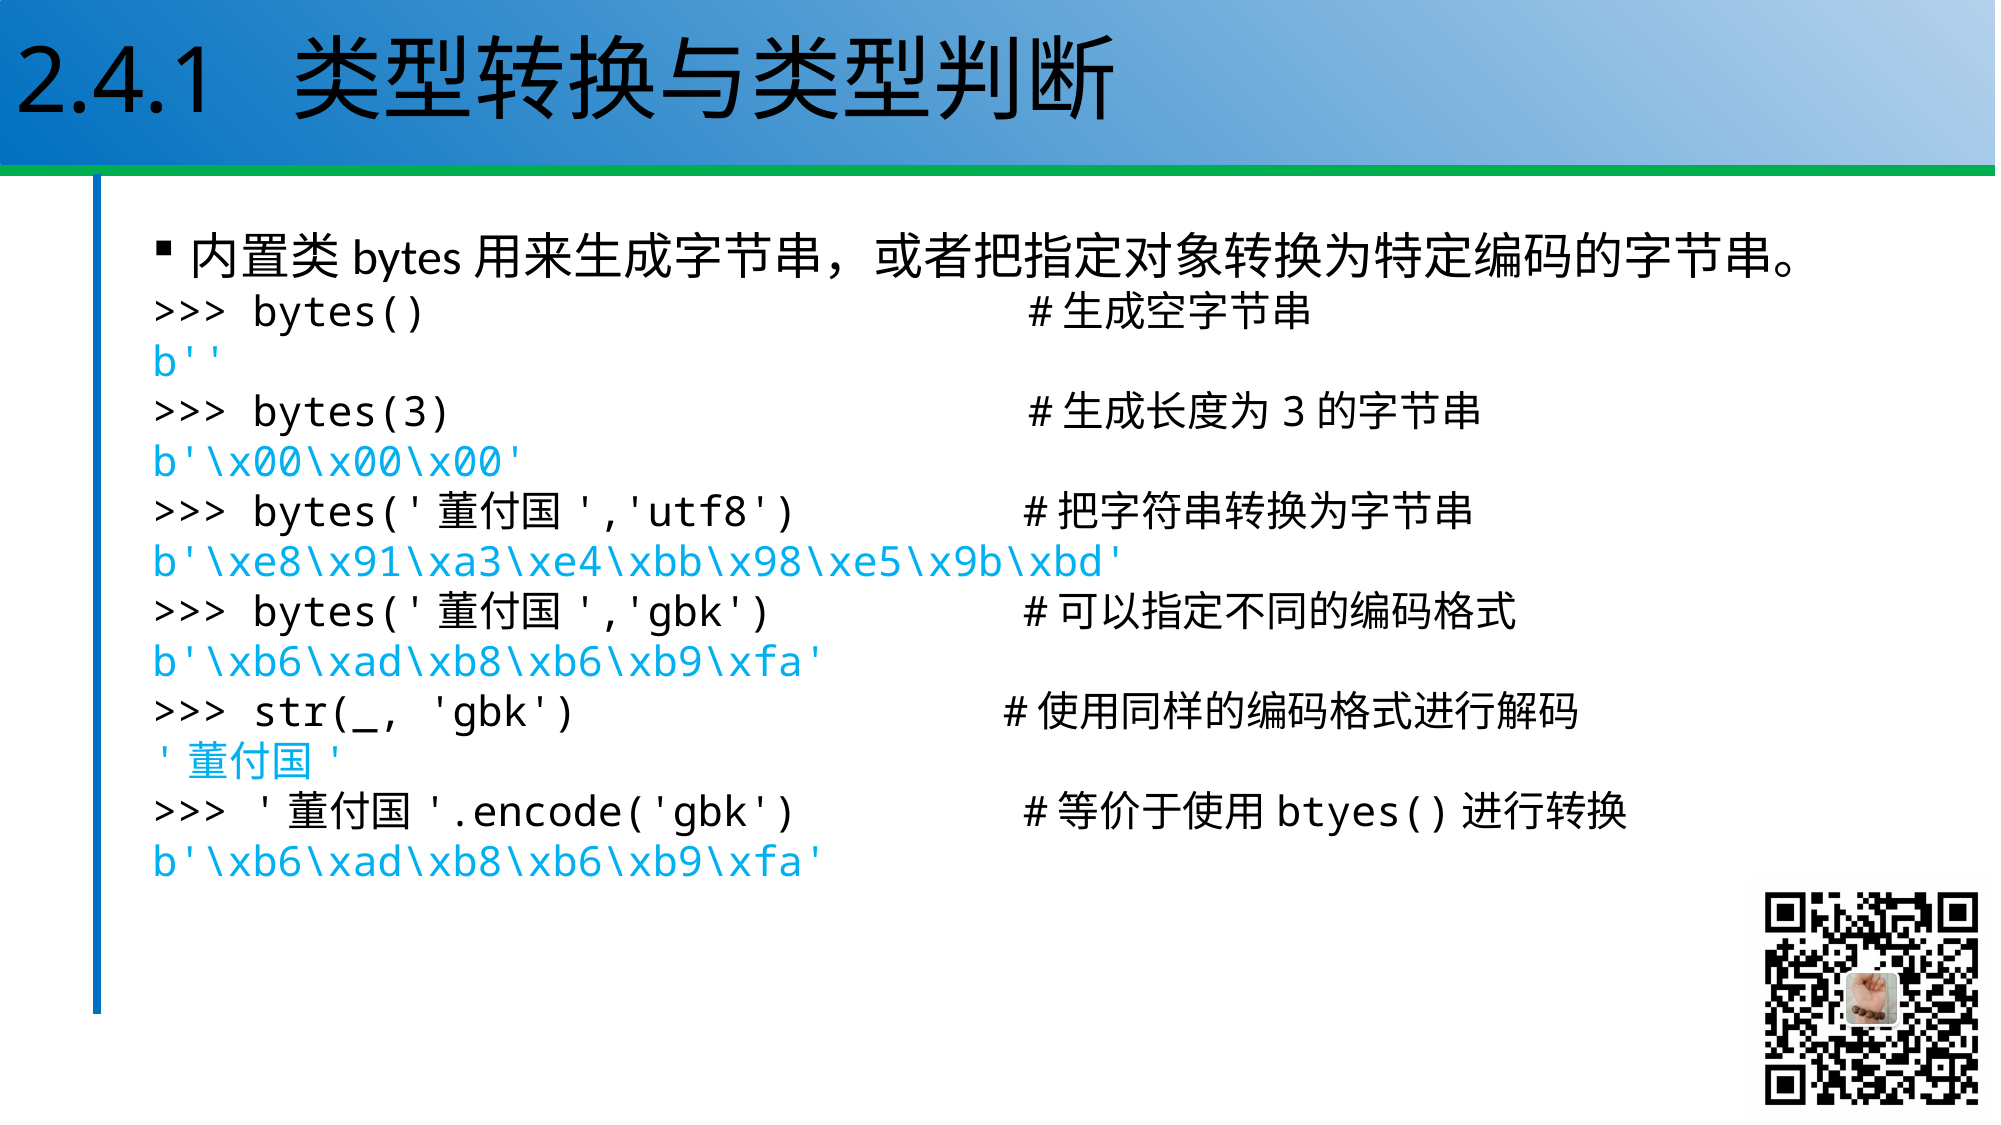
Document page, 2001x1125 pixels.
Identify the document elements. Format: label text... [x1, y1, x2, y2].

picture [1748, 875, 1995, 1122]
list 内置类bytes用来生成字节串，或者把指定对象转换为特定编码的字节串。 >>> bytes() #生成空字节串 b'' >>> bytes(3) #生成长度为3的字节串 b'\x00\x00\x00' >>> bytes('董付国','utf8') #把字符串转换为字节串 b'\xe8\x91\xa3\xe4\xbb\x98\xe5\x9b\xbd' >>> bytes('董付国','gbk') #可以指定不同的编码格式 b'\xb6\xad\xb8\xb6\xb9\xfa' >>> str(_, 'gbk') #使用同样的编码格式进行解码 '董付国' >>> '董付国'.encode('gbk') #等价于使用btyes()进行转换 b'\xb6\xad\xb8\xb6\xb9\xfa' [137, 216, 1863, 978]
slide_number 59 [1412, 1042, 1863, 1103]
title 2.4.1 类型转换与类型判断 [0, 0, 1995, 165]
